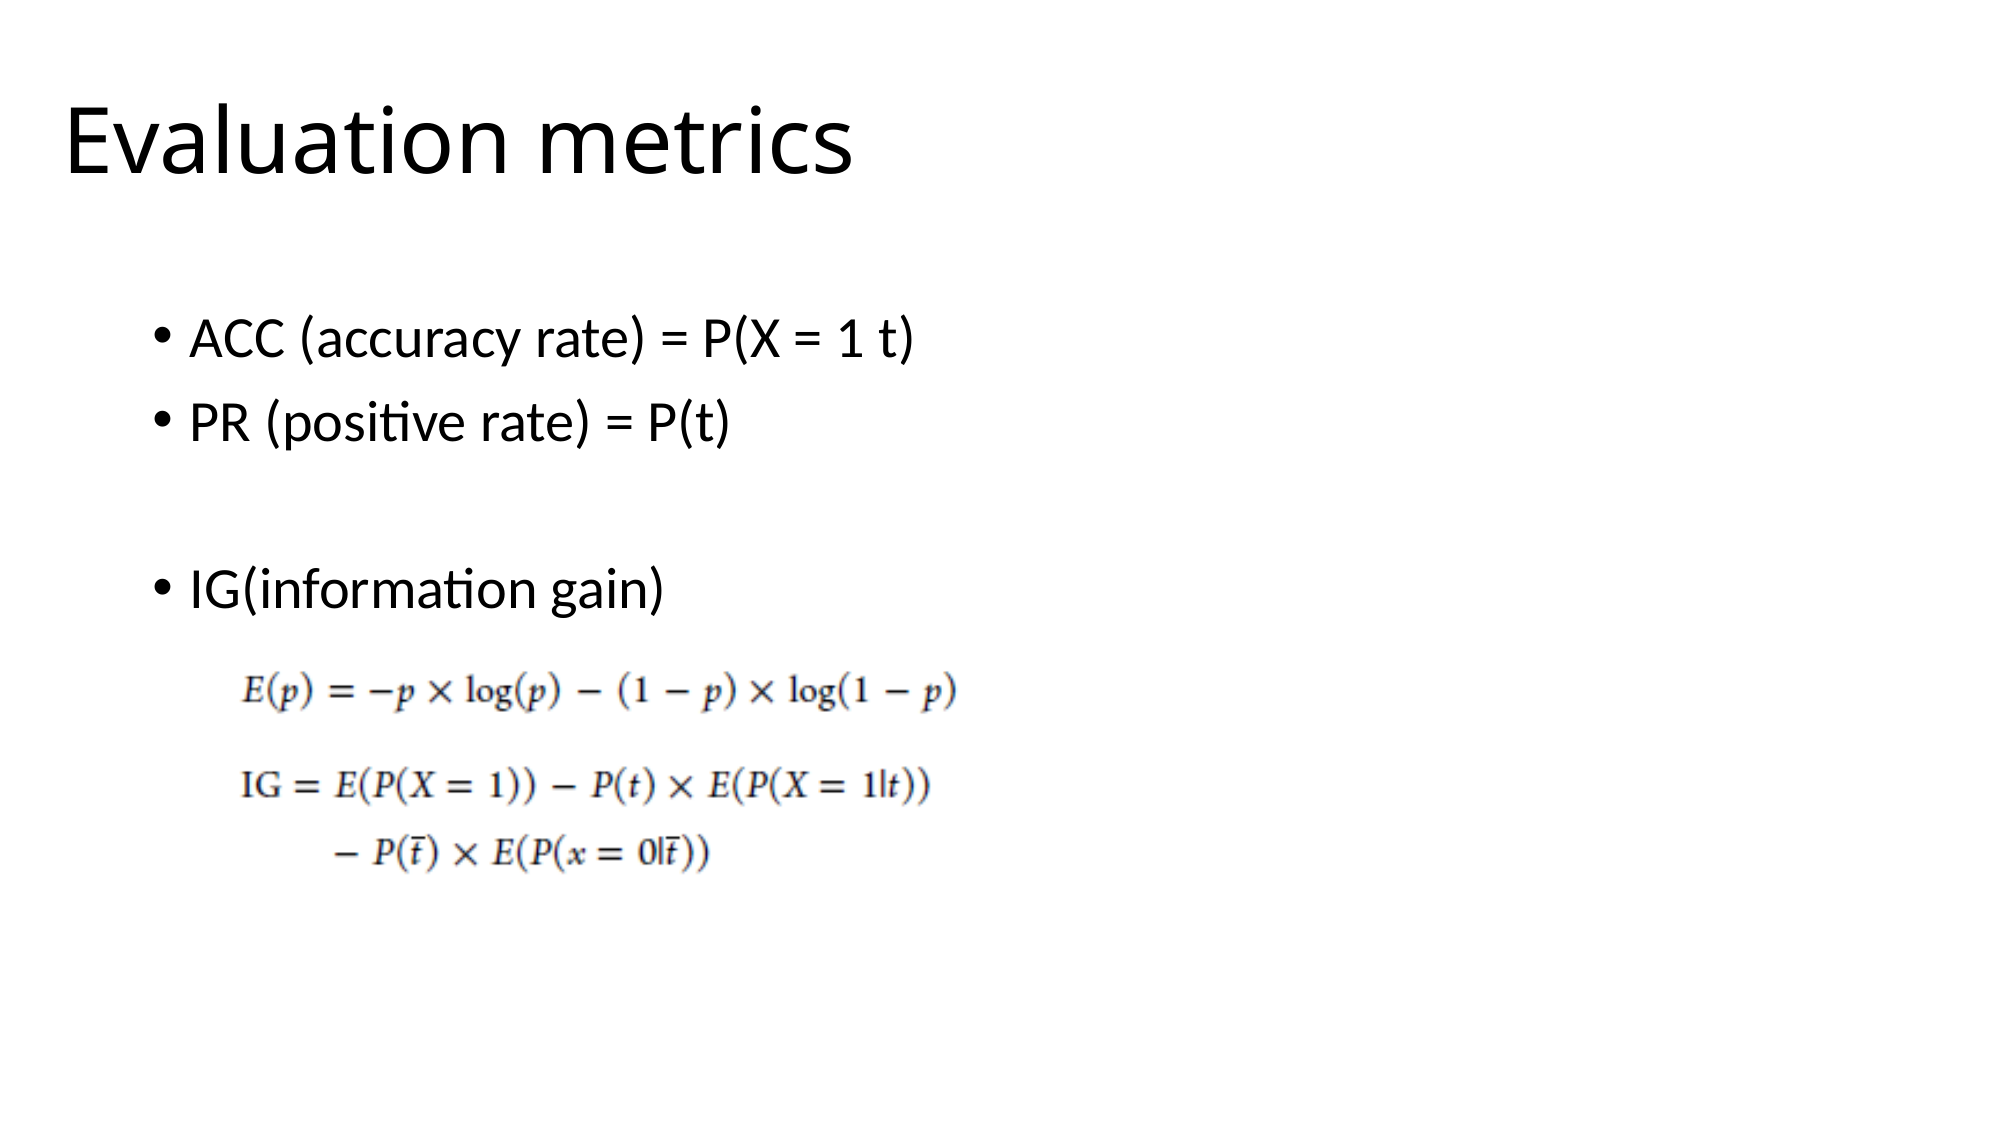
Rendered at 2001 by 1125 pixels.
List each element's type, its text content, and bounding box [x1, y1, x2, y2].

list ACC (accuracy rate) = P(X = 1 t) PR (positive rate) = P(t) IG(information gain) [137, 299, 1863, 1014]
picture [212, 656, 979, 900]
title Evaluation metrics [47, 34, 1773, 253]
